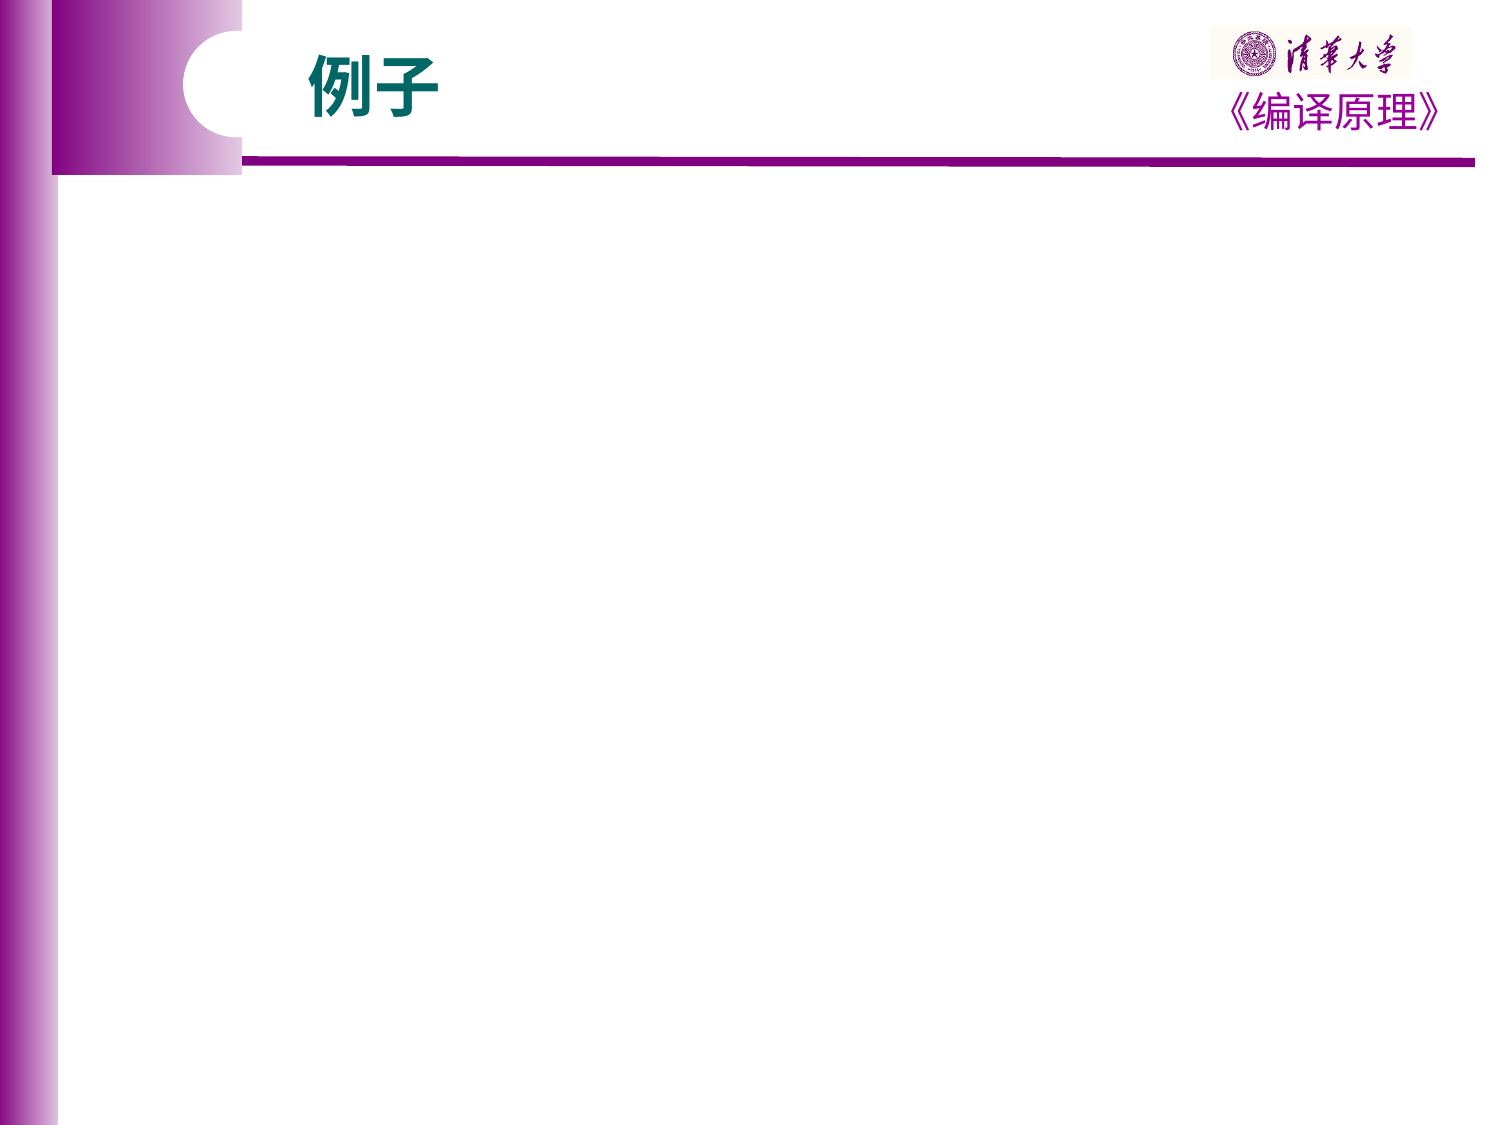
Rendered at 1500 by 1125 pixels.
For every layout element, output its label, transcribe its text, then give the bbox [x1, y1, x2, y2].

picture [1210, 26, 1412, 79]
title 例子 [292, 46, 558, 155]
